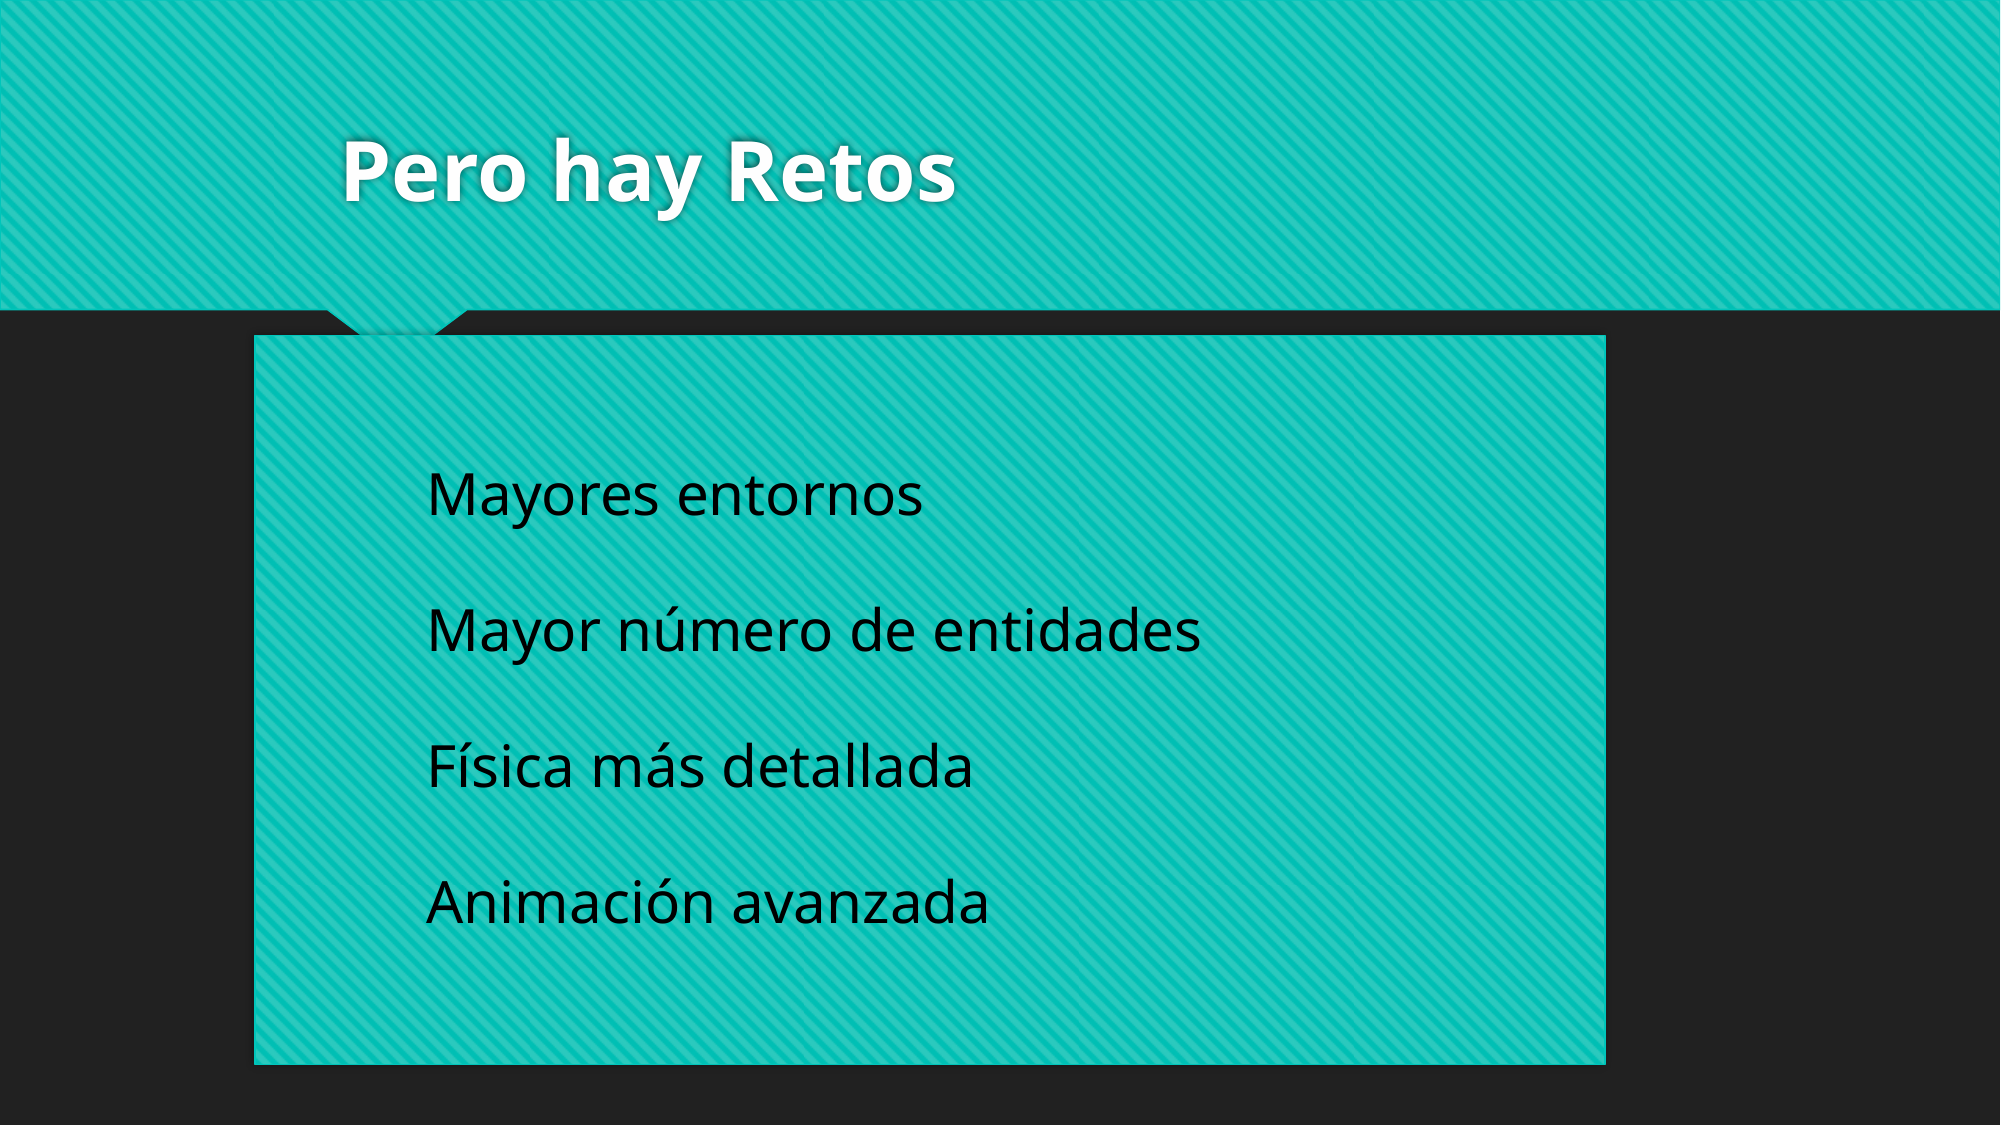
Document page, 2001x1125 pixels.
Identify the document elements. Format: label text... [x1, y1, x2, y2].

list Mayores entornos Mayor número de entidades Física más detallada Animación avanzada [254, 335, 1606, 1065]
title Pero hay Retos [324, 51, 1675, 226]
